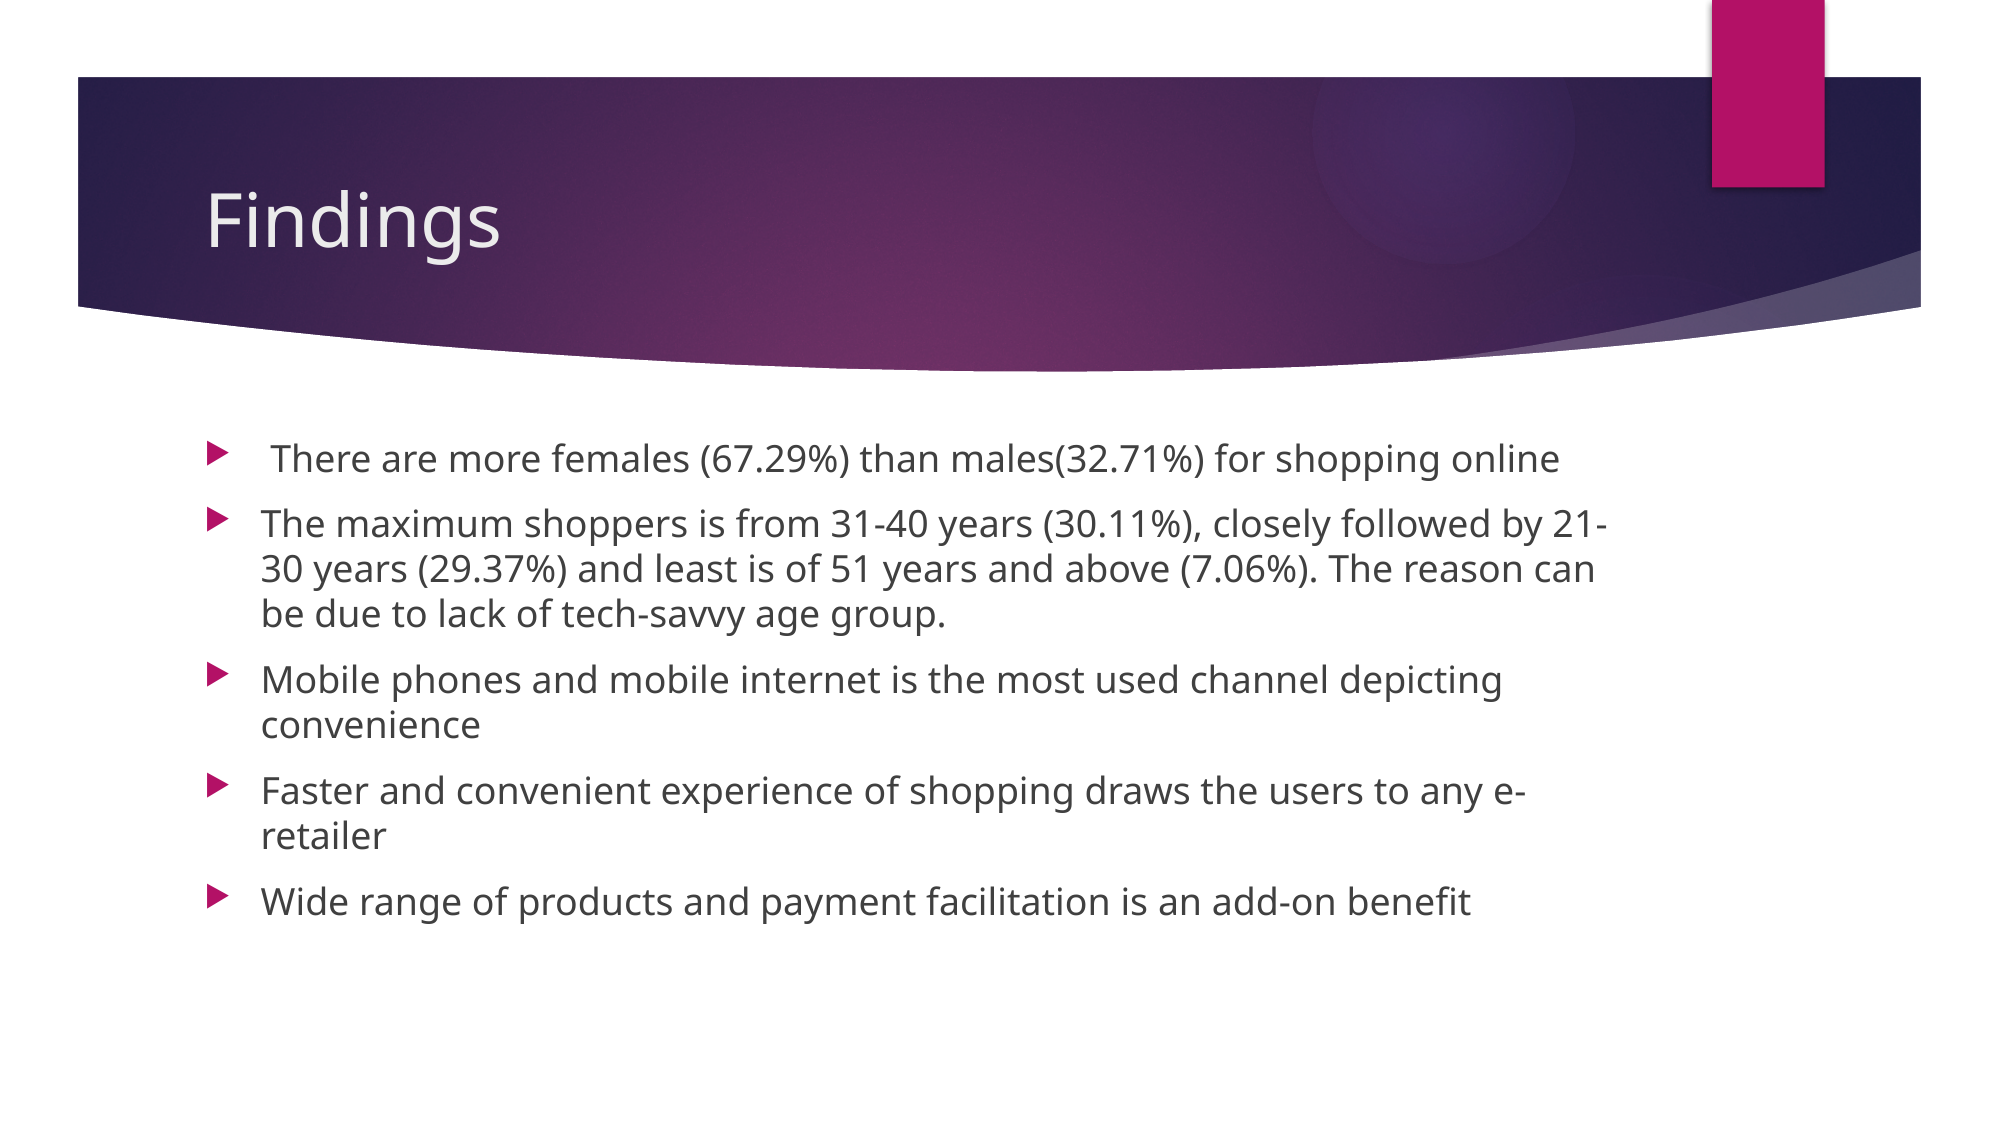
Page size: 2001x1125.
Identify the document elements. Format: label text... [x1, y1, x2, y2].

list There are more females (67.29%) than males(32.71%) for shopping online The maximum shoppers is from 31-40 years (30.11%), closely followed by 21-30 years (29.37%) and least is of 51 years and above (7.06%). The reason can be due to lack of tech-savvy age group. Mobile phones and mobile internet is the most used channel depicting convenience Faster and convenient experience of shopping draws the users to any e-retailer Wide range of products and payment facilitation is an add-on benefit [189, 427, 1638, 988]
title Findings [189, 159, 1627, 276]
